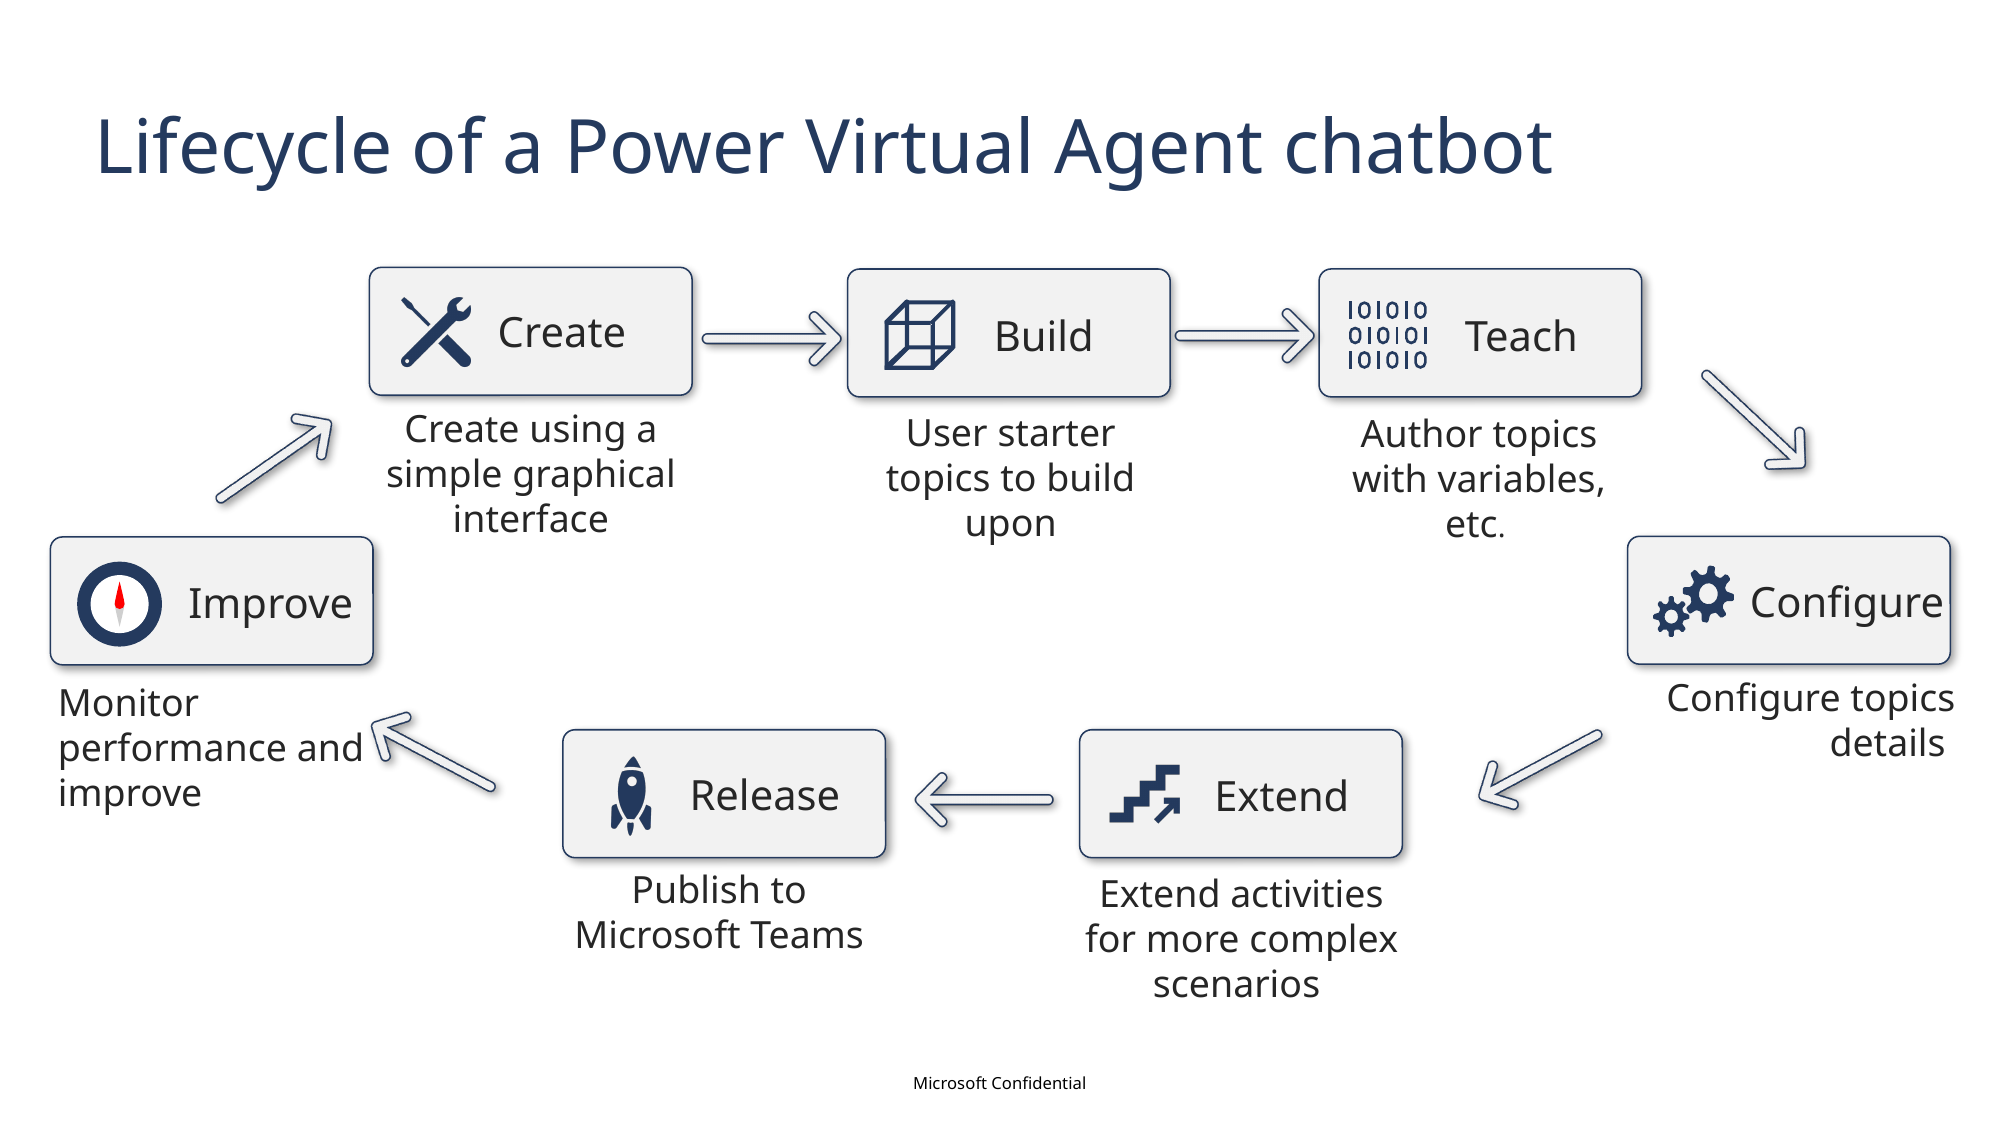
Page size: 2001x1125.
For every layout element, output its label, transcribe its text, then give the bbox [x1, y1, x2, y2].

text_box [1320, 268, 1642, 398]
text_box Create using a simple graphical interface [371, 404, 691, 540]
text_box Extend activities for more complex scenarios [1080, 870, 1403, 1006]
title Lifecycle of a Power Virtual Agent chatbot [94, 98, 1902, 190]
text_box User starter topics to build upon [852, 408, 1170, 544]
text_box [50, 536, 374, 666]
picture [696, 263, 847, 415]
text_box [369, 267, 693, 396]
picture [1439, 664, 1641, 866]
picture [332, 655, 534, 858]
text_box Author topics with variables, etc. [1319, 410, 1639, 546]
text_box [847, 268, 1168, 398]
text_box Publish to Microsoft Teams [573, 866, 865, 957]
text_box Monitor performance and improve [57, 679, 370, 815]
picture [1168, 259, 1320, 411]
picture [908, 724, 1060, 875]
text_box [1079, 729, 1403, 858]
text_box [562, 729, 886, 858]
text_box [1627, 536, 1956, 665]
footer Microsoft Confidential [662, 1072, 1338, 1093]
text_box Configure topics details [1627, 673, 1956, 764]
picture [169, 357, 378, 537]
picture [1648, 314, 1859, 525]
